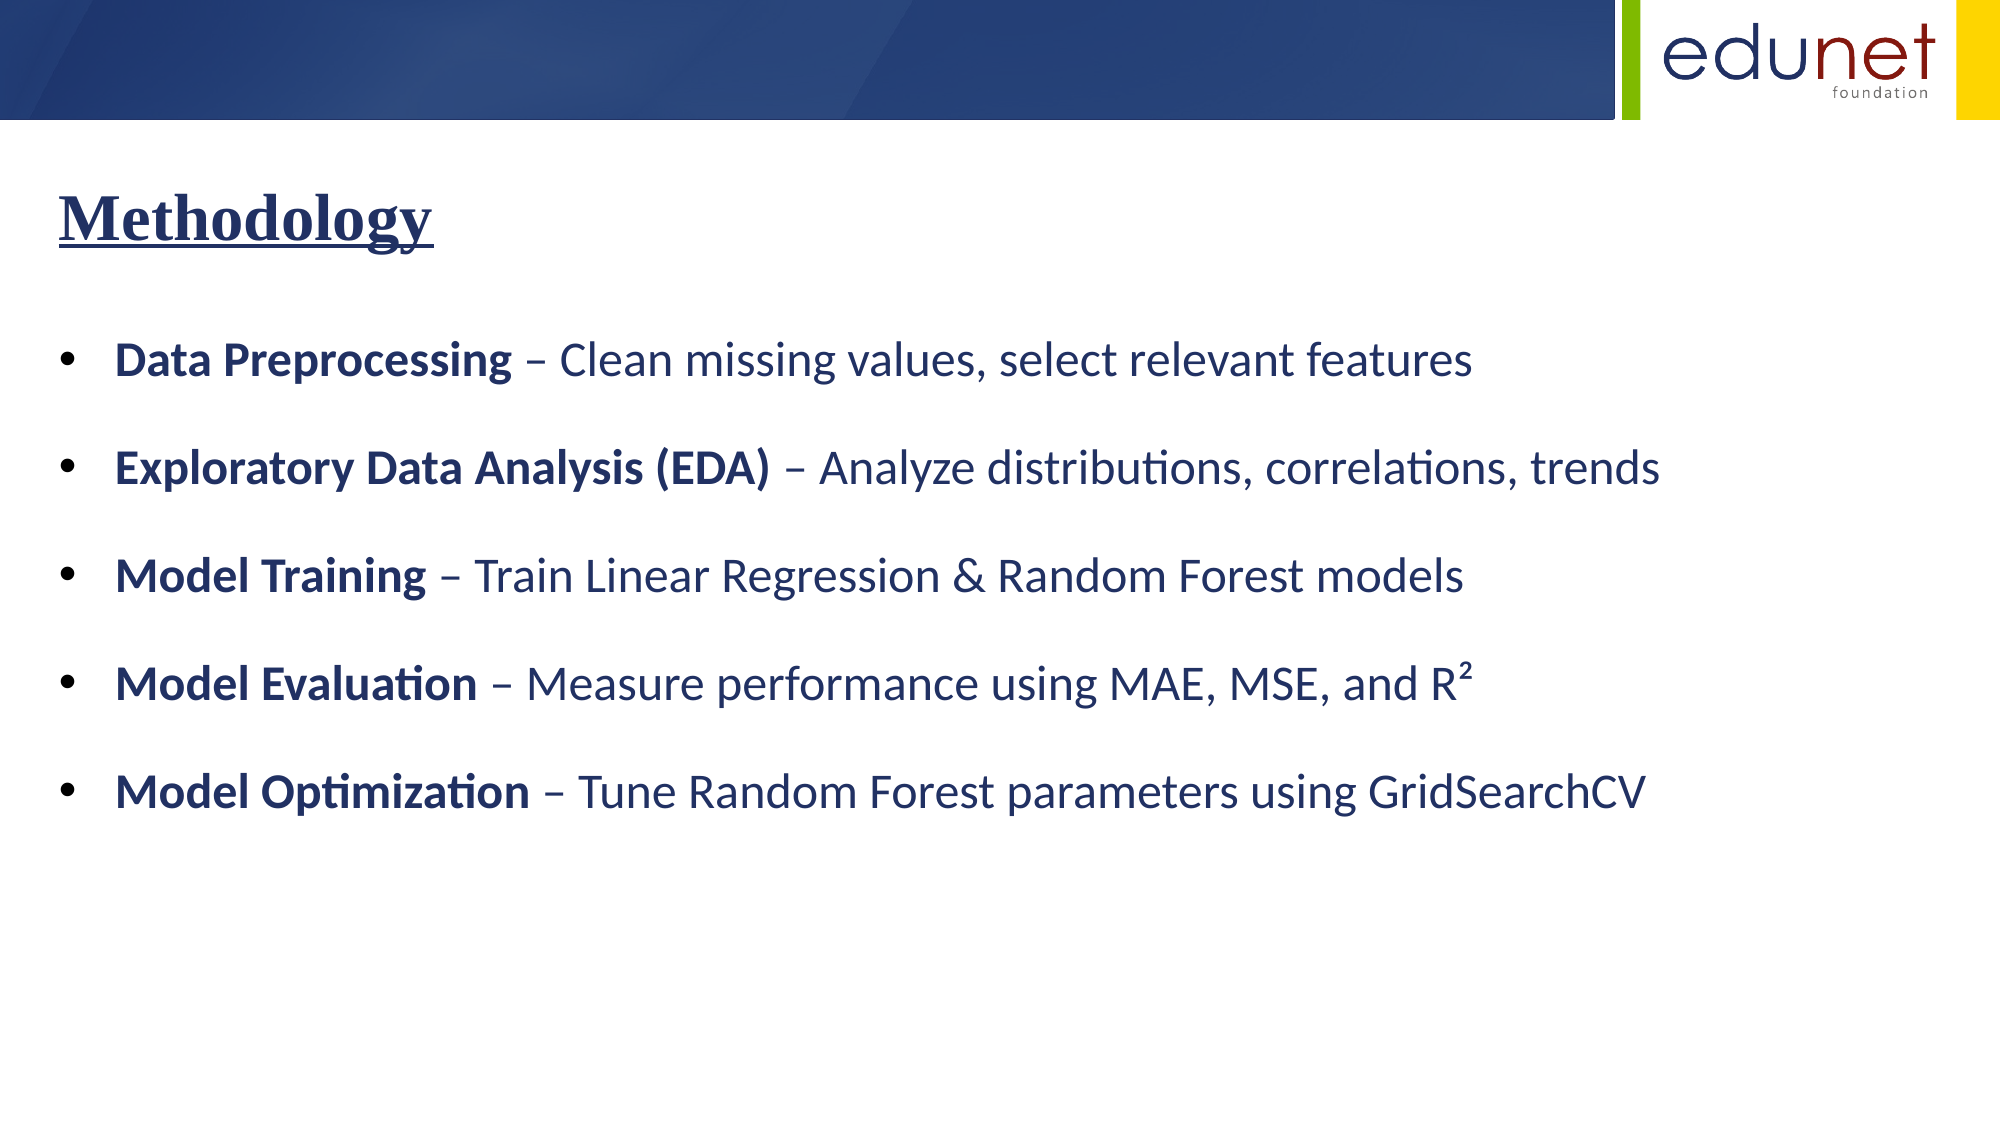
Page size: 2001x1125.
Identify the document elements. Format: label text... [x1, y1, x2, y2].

picture [1652, 12, 1948, 108]
text_box Methodology Data Preprocessing – Clean missing values, select relevant features Exploratory Data Analysis (EDA) – Analyze distributions, correlations, trends Model Training – Train Linear Regression & Random Forest models Model Evaluation – Measure performance using MAE, MSE, and R² Model Optimization – Tune Random Forest parameters using GridSearchCV [44, 166, 1838, 1095]
